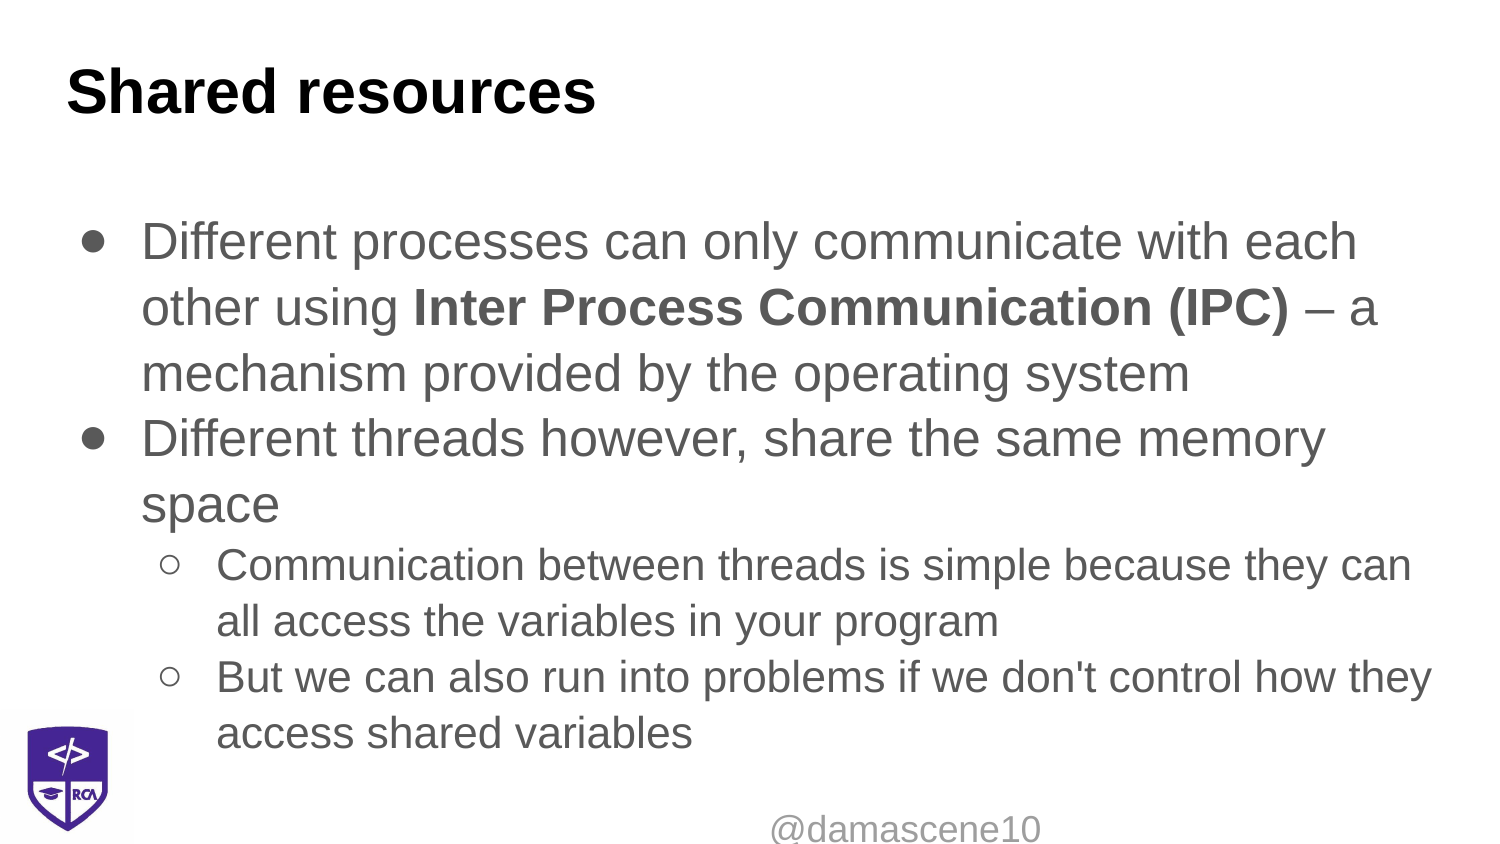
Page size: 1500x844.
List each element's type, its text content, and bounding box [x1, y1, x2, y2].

list Different processes can only communicate with each other using Inter Process Communication (IPC) – a mechanism provided by the operating system Different threads however, share the same memory space Communication between threads is simple because they can all access the variables in your program But we can also run into problems if we don't control how they access shared variables [51, 189, 1449, 750]
picture [0, 709, 134, 844]
title Shared resources [51, 35, 1449, 130]
